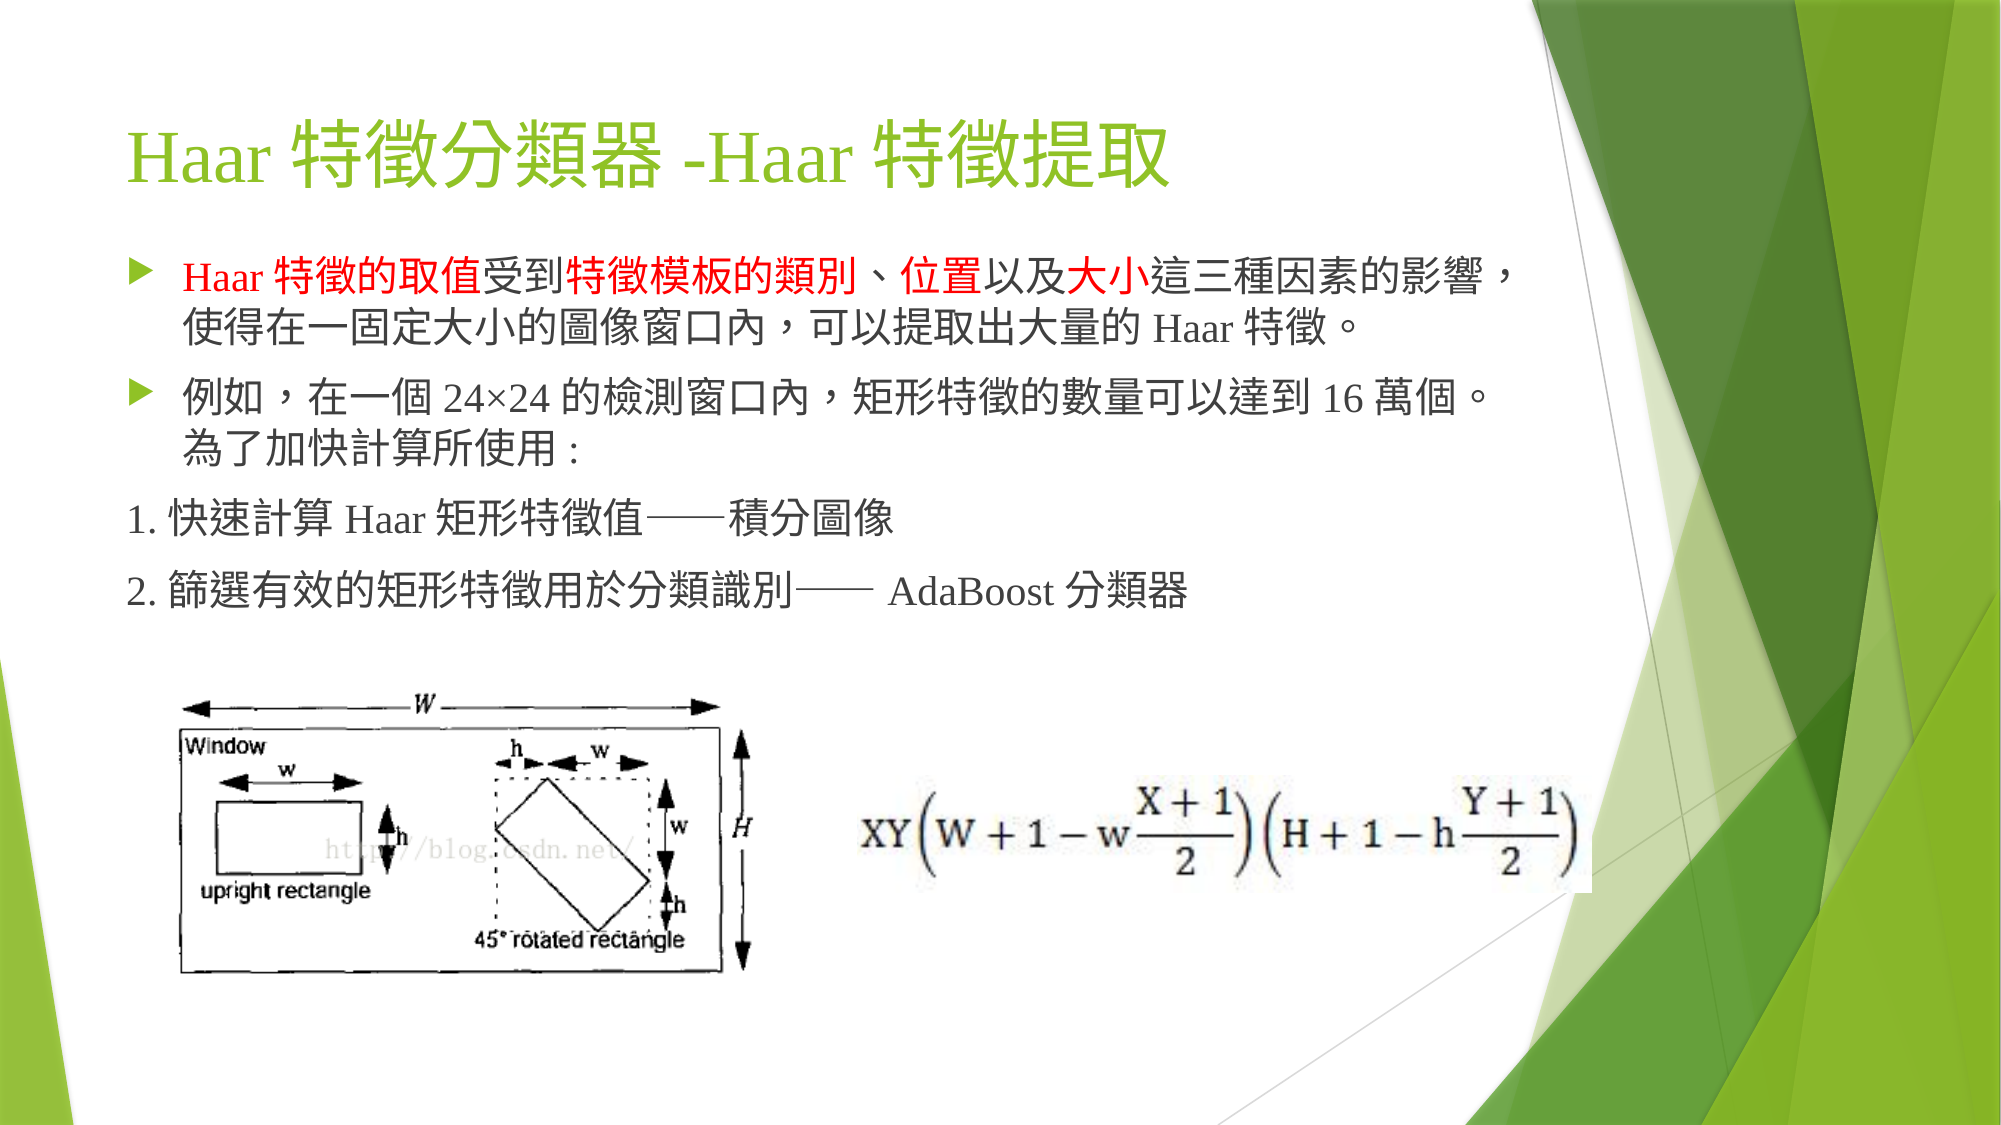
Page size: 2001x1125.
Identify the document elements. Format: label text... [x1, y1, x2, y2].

list Haar特徵的取值受到特徵模板的類別、位置以及大小這三種因素的影響，使得在一固定大小的圖像窗口內，可以提取出大量的Haar特徵。 例如，在一個24×24的檢測窗口內，矩形特徵的數量可以達到16萬個。為了加快計算所使用: 1.快速計算Haar矩形特徵值——積分圖像 2.篩選有效的矩形特徵用於分類識別——AdaBoost分類器 [111, 242, 1522, 880]
title Haar特徵分類器-Haar特徵提取 [111, 99, 1522, 242]
picture [168, 686, 762, 982]
picture [856, 774, 1592, 893]
